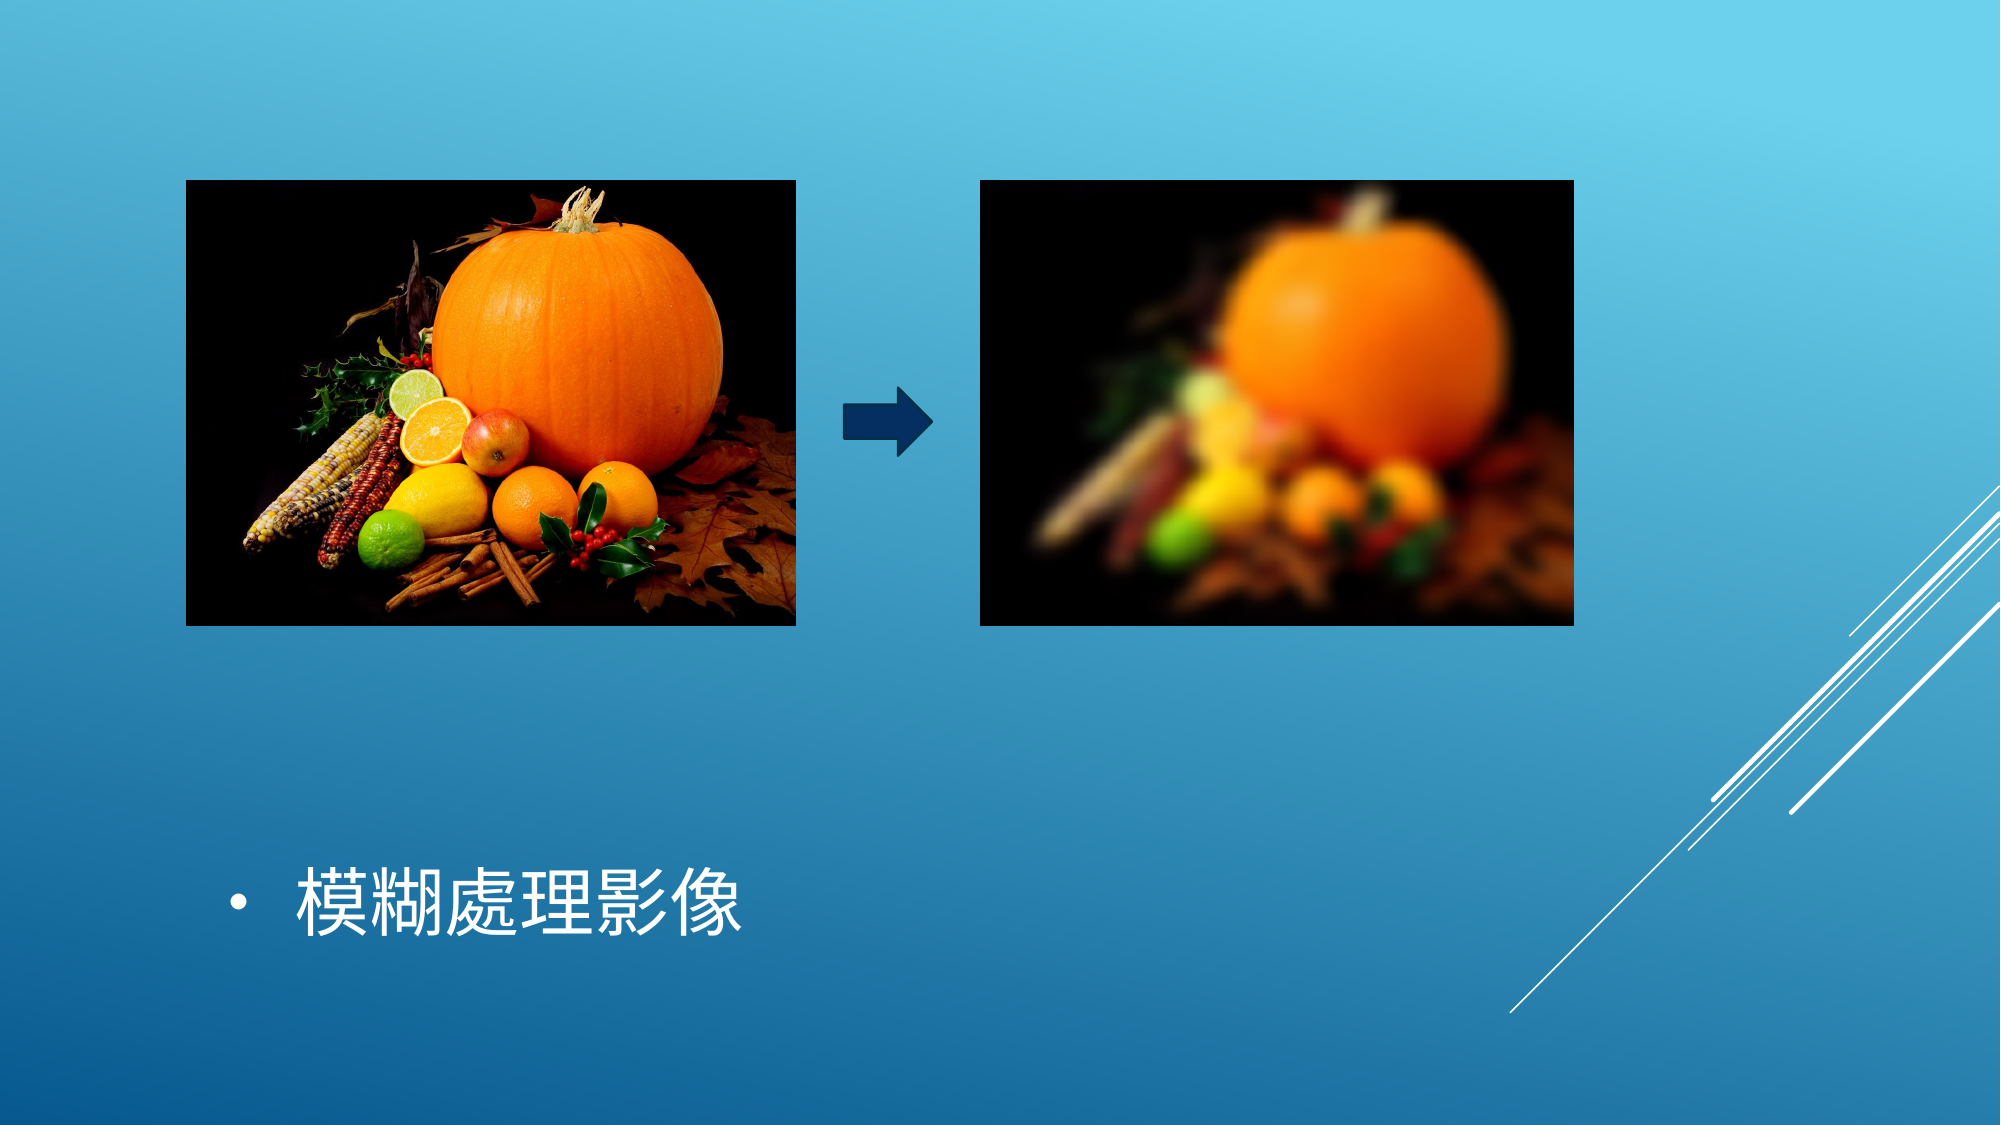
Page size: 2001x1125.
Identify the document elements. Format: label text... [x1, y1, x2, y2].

picture [980, 179, 1575, 626]
text_box [842, 386, 933, 457]
text_box •模糊處理影像 [186, 847, 1223, 953]
picture [186, 180, 797, 626]
